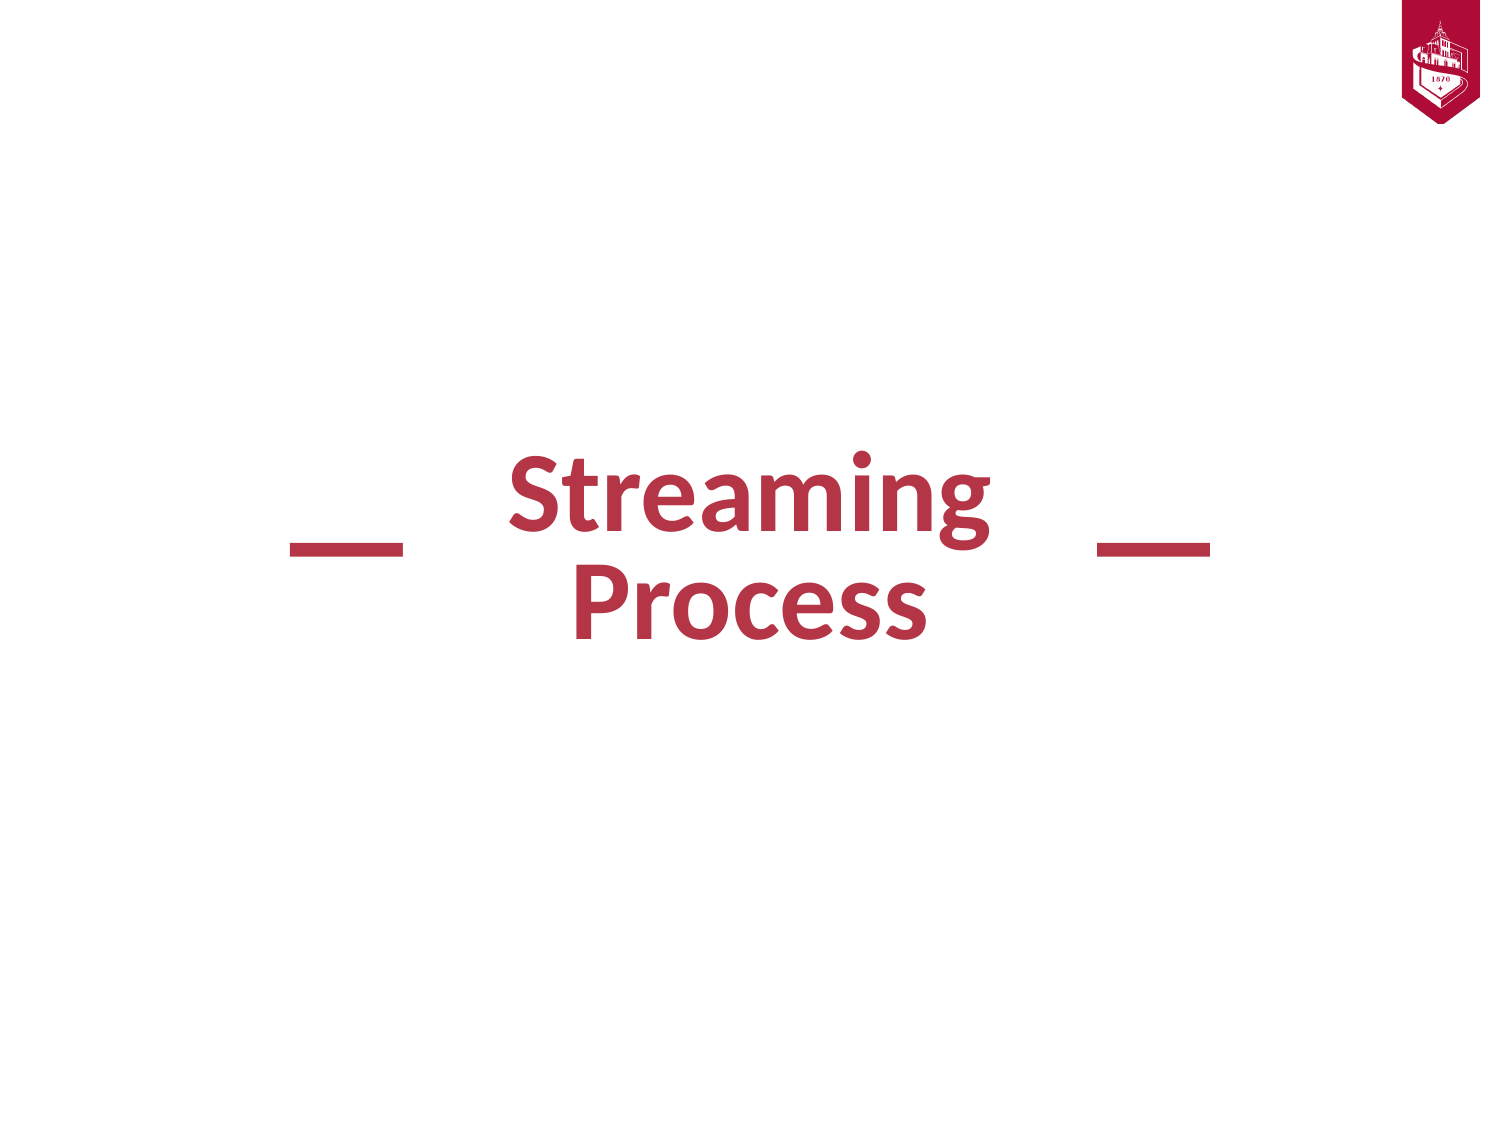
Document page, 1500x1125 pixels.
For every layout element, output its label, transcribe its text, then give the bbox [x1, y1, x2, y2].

text_box [1097, 542, 1210, 557]
picture [1401, 0, 1481, 124]
text_box [289, 542, 402, 557]
text_box Process [402, 517, 1097, 698]
text_box Streaming [402, 409, 1097, 517]
